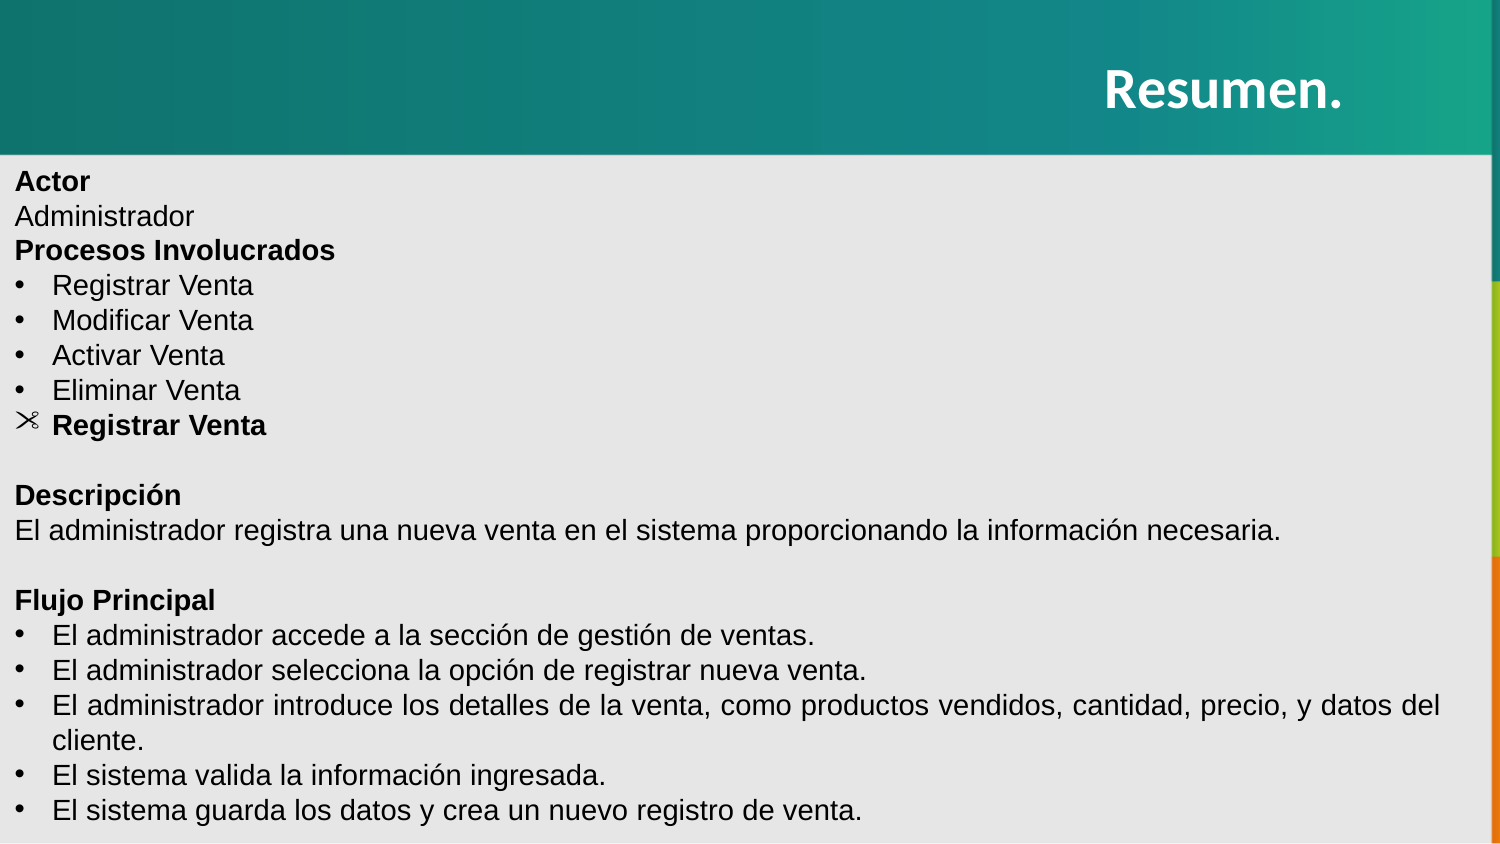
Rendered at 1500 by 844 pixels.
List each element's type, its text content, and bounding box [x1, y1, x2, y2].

text_box Actor Administrador Procesos Involucrados Registrar Venta Modificar Venta Activar Venta Eliminar Venta Registrar Venta Descripción El administrador registra una nueva venta en el sistema proporcionando la información necesaria. Flujo Principal El administrador accede a la sección de gestión de ventas. El administrador selecciona la opción de registrar nueva venta. El administrador introduce los detalles de la venta, como productos vendidos, cantidad, precio, y datos del cliente. El sistema valida la información ingresada. El sistema guarda los datos y crea un nuevo registro de venta. [0, 154, 1458, 844]
picture [0, 0, 1500, 844]
text_box Resumen. [989, 42, 1460, 128]
